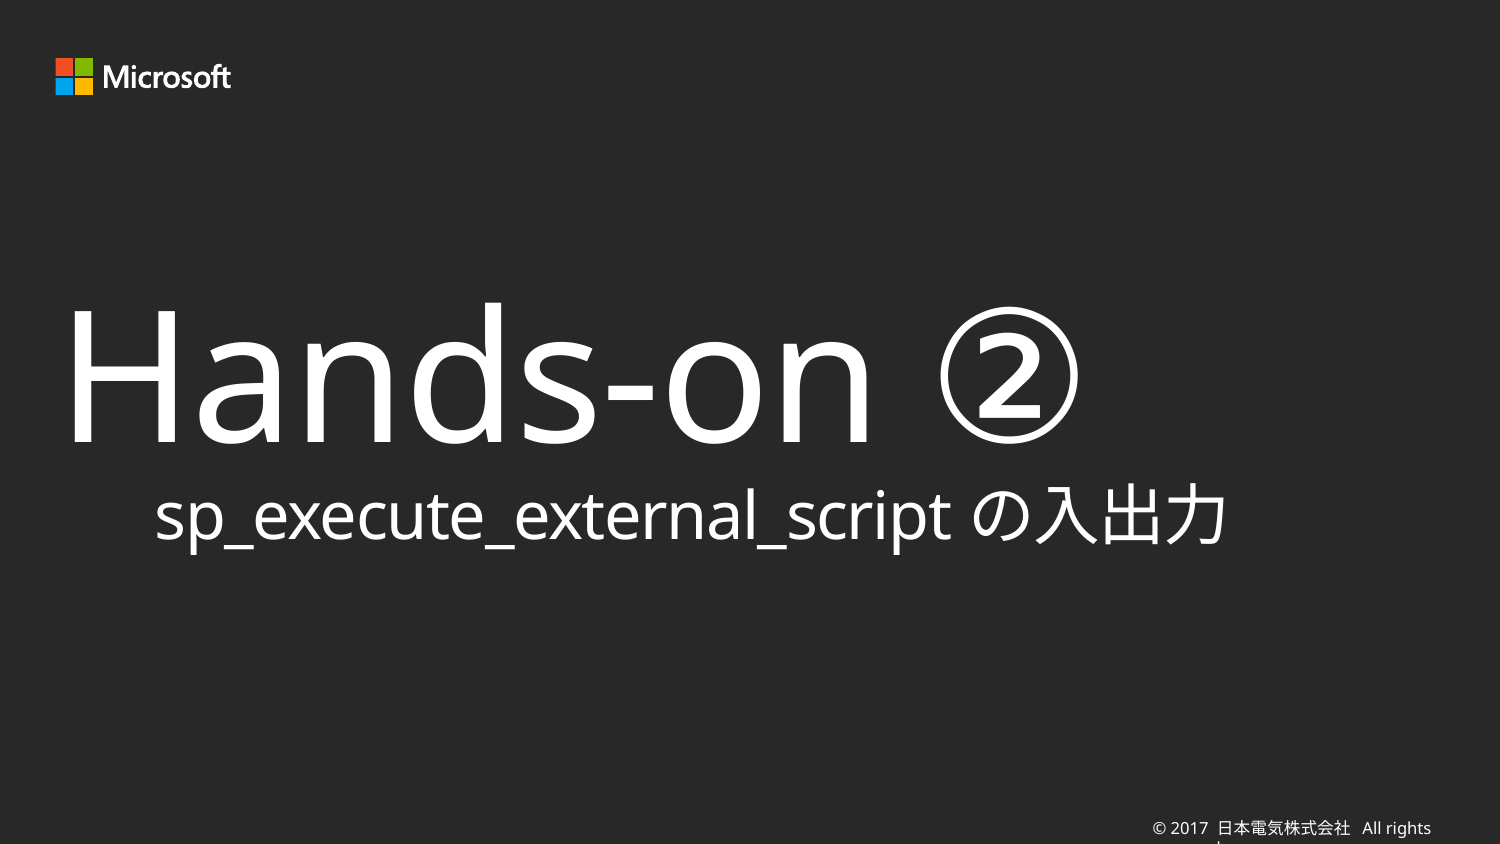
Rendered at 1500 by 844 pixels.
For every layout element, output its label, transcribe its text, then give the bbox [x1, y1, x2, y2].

title Hands-on ② sp_execute_external_scriptの入出力 [33, 269, 1467, 575]
